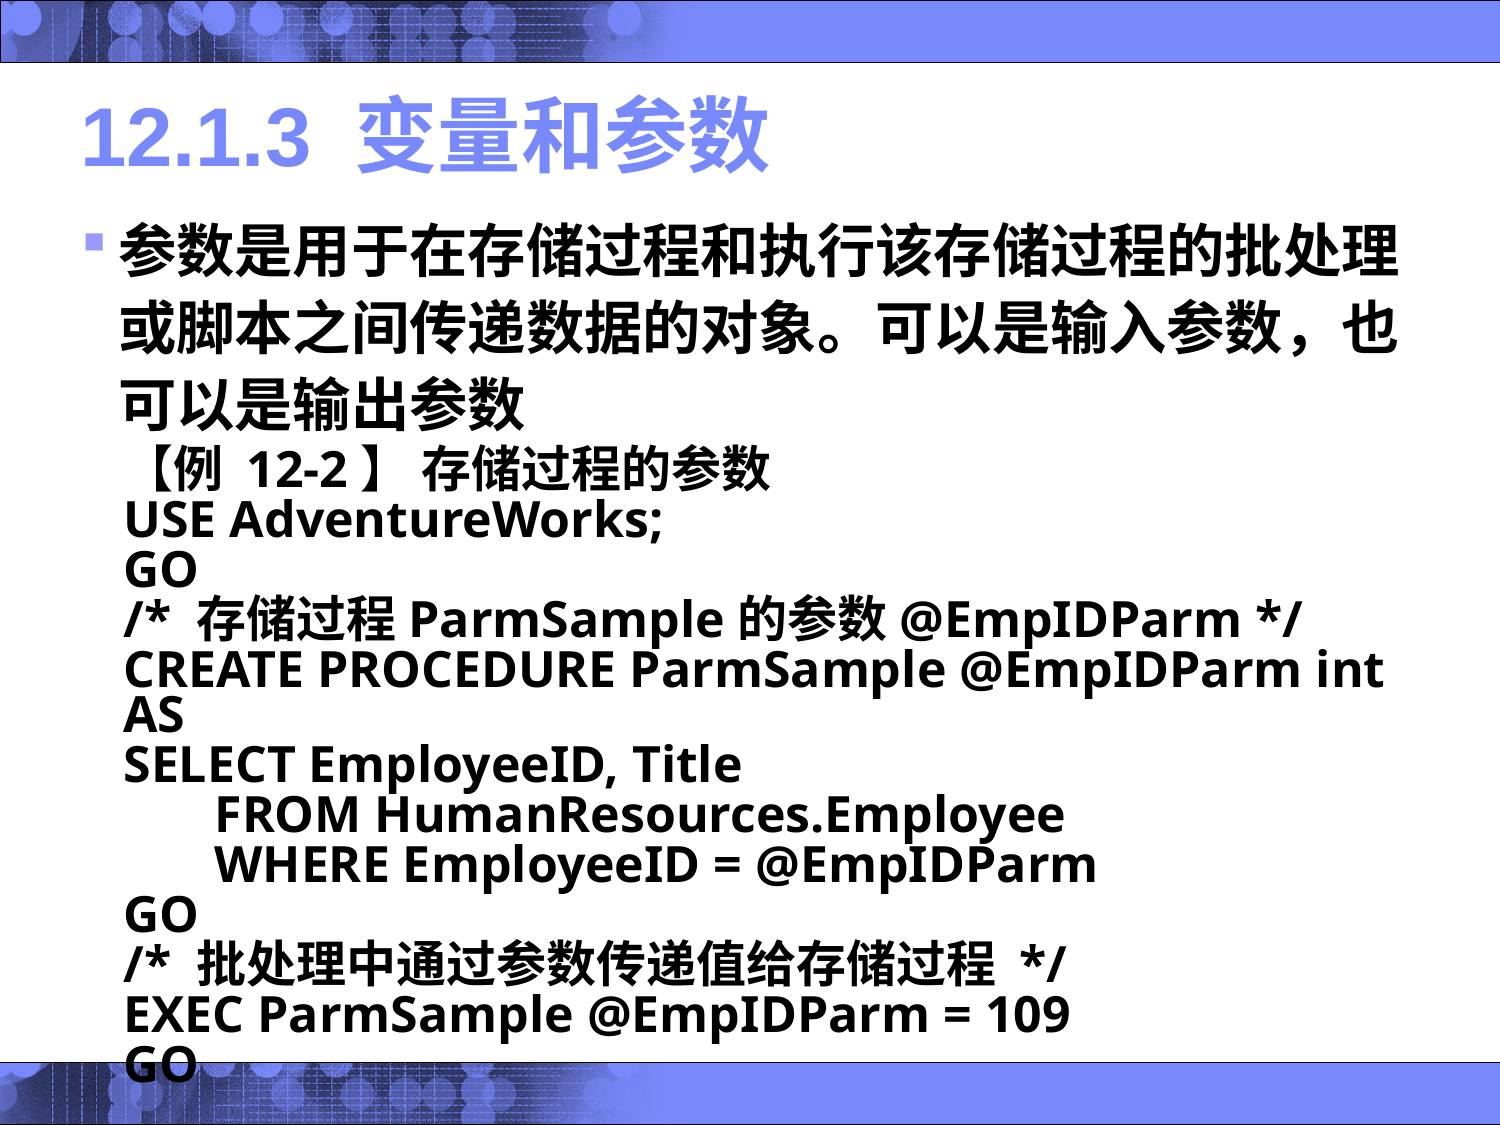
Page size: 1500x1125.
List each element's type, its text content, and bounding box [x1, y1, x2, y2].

picture [1, 1, 1500, 62]
text_box 【例 12‑2】 存储过程的参数 USE AdventureWorks; GO /* 存储过程ParmSample的参数@EmpIDParm */ CREATE PROCEDURE ParmSample @EmpIDParm int AS SELECT EmployeeID, Title FROM HumanResources.Employee WHERE EmployeeID = @EmpIDParm GO /* 批处理中通过参数传递值给存储过程 */ EXEC ParmSample @EmpIDParm = 109 GO [108, 443, 1462, 1099]
picture [0, 1063, 1500, 1124]
list 参数是用于在存储过程和执行该存储过程的批处理或脚本之间传递数据的对象。可以是输入参数，也可以是输出参数 [65, 200, 1448, 1048]
title 12.1.3 变量和参数 [65, 87, 1378, 170]
